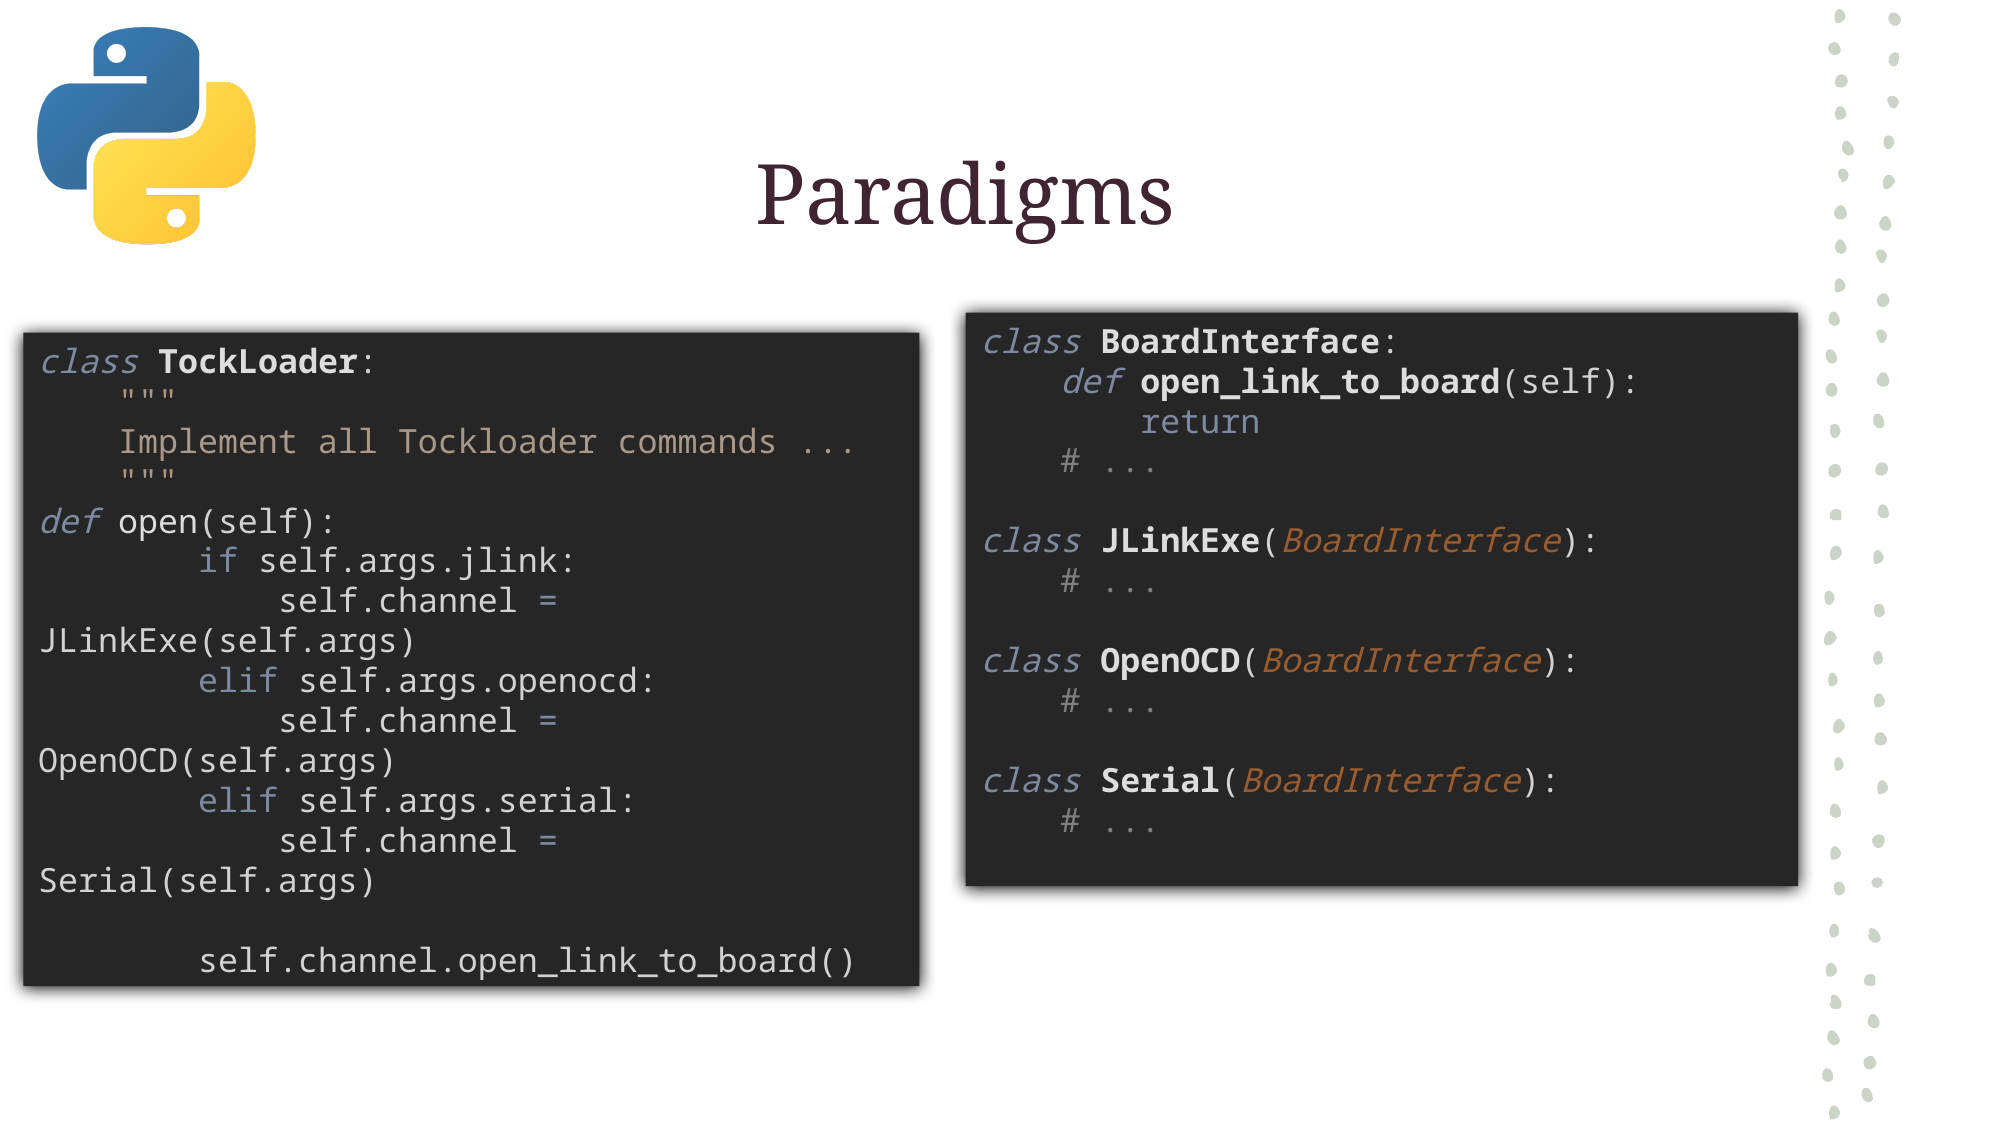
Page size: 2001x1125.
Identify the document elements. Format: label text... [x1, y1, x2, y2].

title Paradigms [175, 82, 1756, 300]
picture [37, 27, 256, 245]
text_box class TockLoader: """ Implement all Tockloader commands ... """ def open(self): if self.args.jlink: self.channel = JLinkExe(self.args) elif self.args.openocd: self.channel = OpenOCD(self.args) elif self.args.serial: self.channel = Serial(self.args) self.channel.open_link_to_board() [23, 332, 920, 987]
text_box class BoardInterface: def open_link_to_board(self): return # ... class JLinkExe(BoardInterface): # ... class OpenOCD(BoardInterface): # ... class Serial(BoardInterface): # ... [965, 312, 1799, 887]
